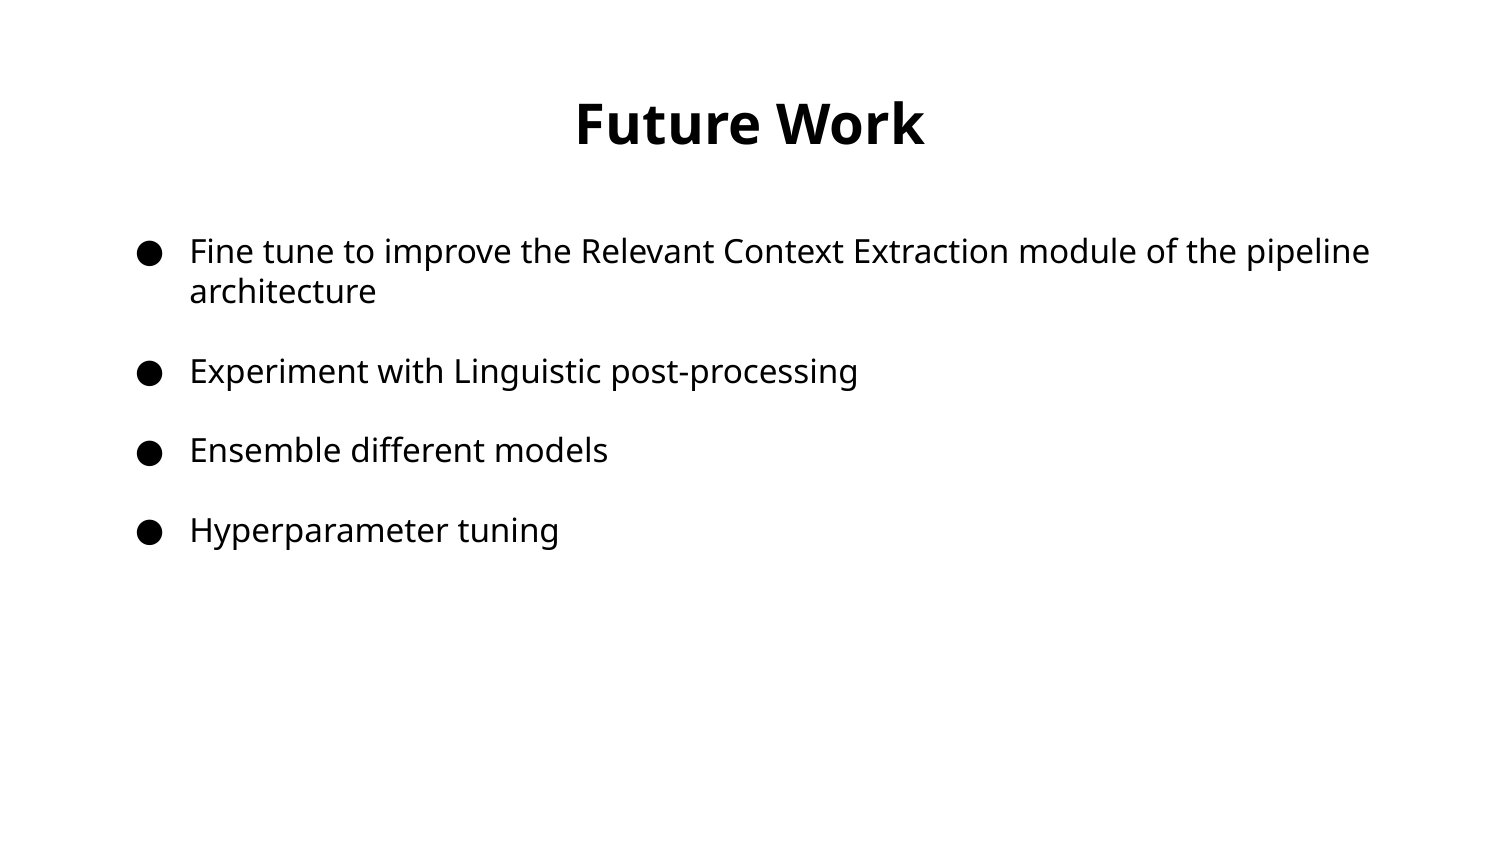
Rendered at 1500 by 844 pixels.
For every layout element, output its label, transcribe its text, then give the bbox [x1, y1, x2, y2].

title Future Work [103, 44, 1397, 208]
list Fine tune to improve the Relevant Context Extraction module of the pipeline architecture Experiment with Linguistic post-processing Ensemble different models Hyperparameter tuning [103, 224, 1397, 760]
